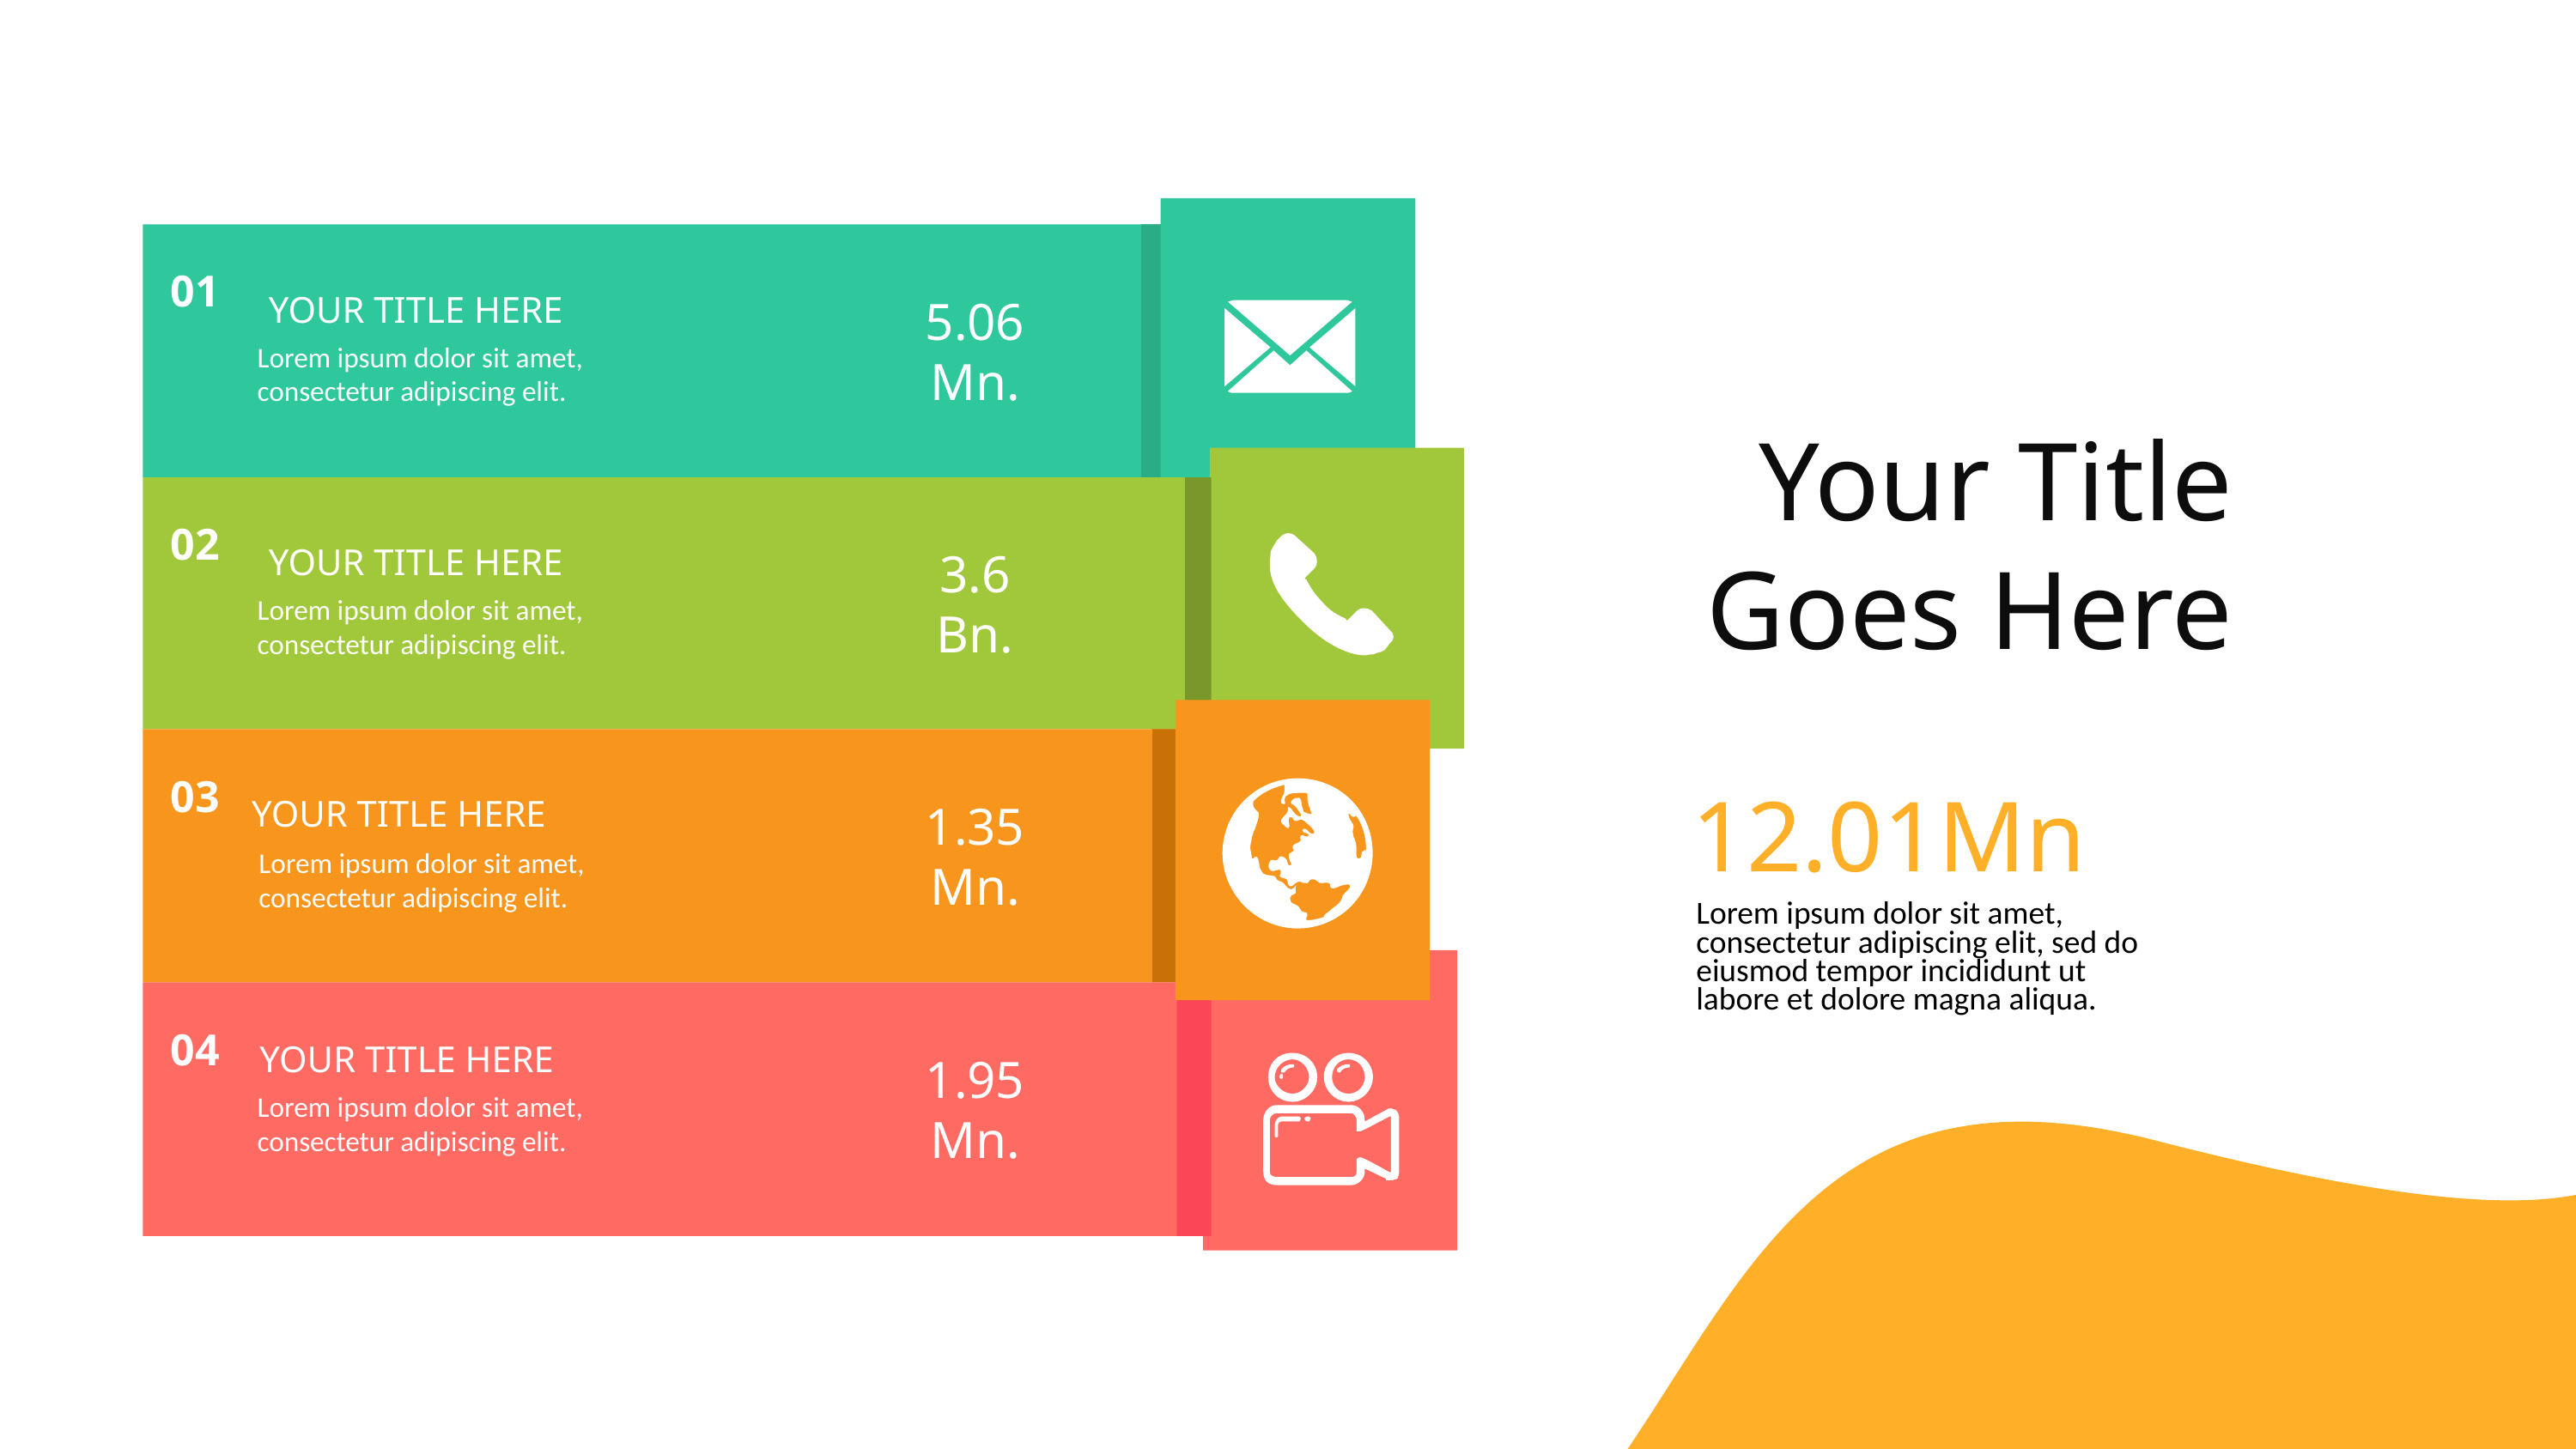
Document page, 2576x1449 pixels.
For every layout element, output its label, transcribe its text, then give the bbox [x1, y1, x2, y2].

text_box 12.01Mn [1679, 768, 2254, 898]
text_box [128, 224, 1160, 477]
text_box Your Title Goes Here [1579, 407, 2245, 678]
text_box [1209, 447, 1464, 749]
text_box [1203, 949, 1458, 1251]
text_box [128, 982, 1212, 1236]
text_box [1160, 197, 1416, 477]
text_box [128, 729, 1175, 982]
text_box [128, 477, 1212, 729]
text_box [1175, 700, 1430, 1001]
text_box [1627, 1121, 2576, 1449]
text_box Lorem ipsum dolor sit amet, consectetur adipiscing elit, sed do eiusmod tempor incididunt ut labore et dolore magna aliqua. [1683, 895, 2177, 1023]
